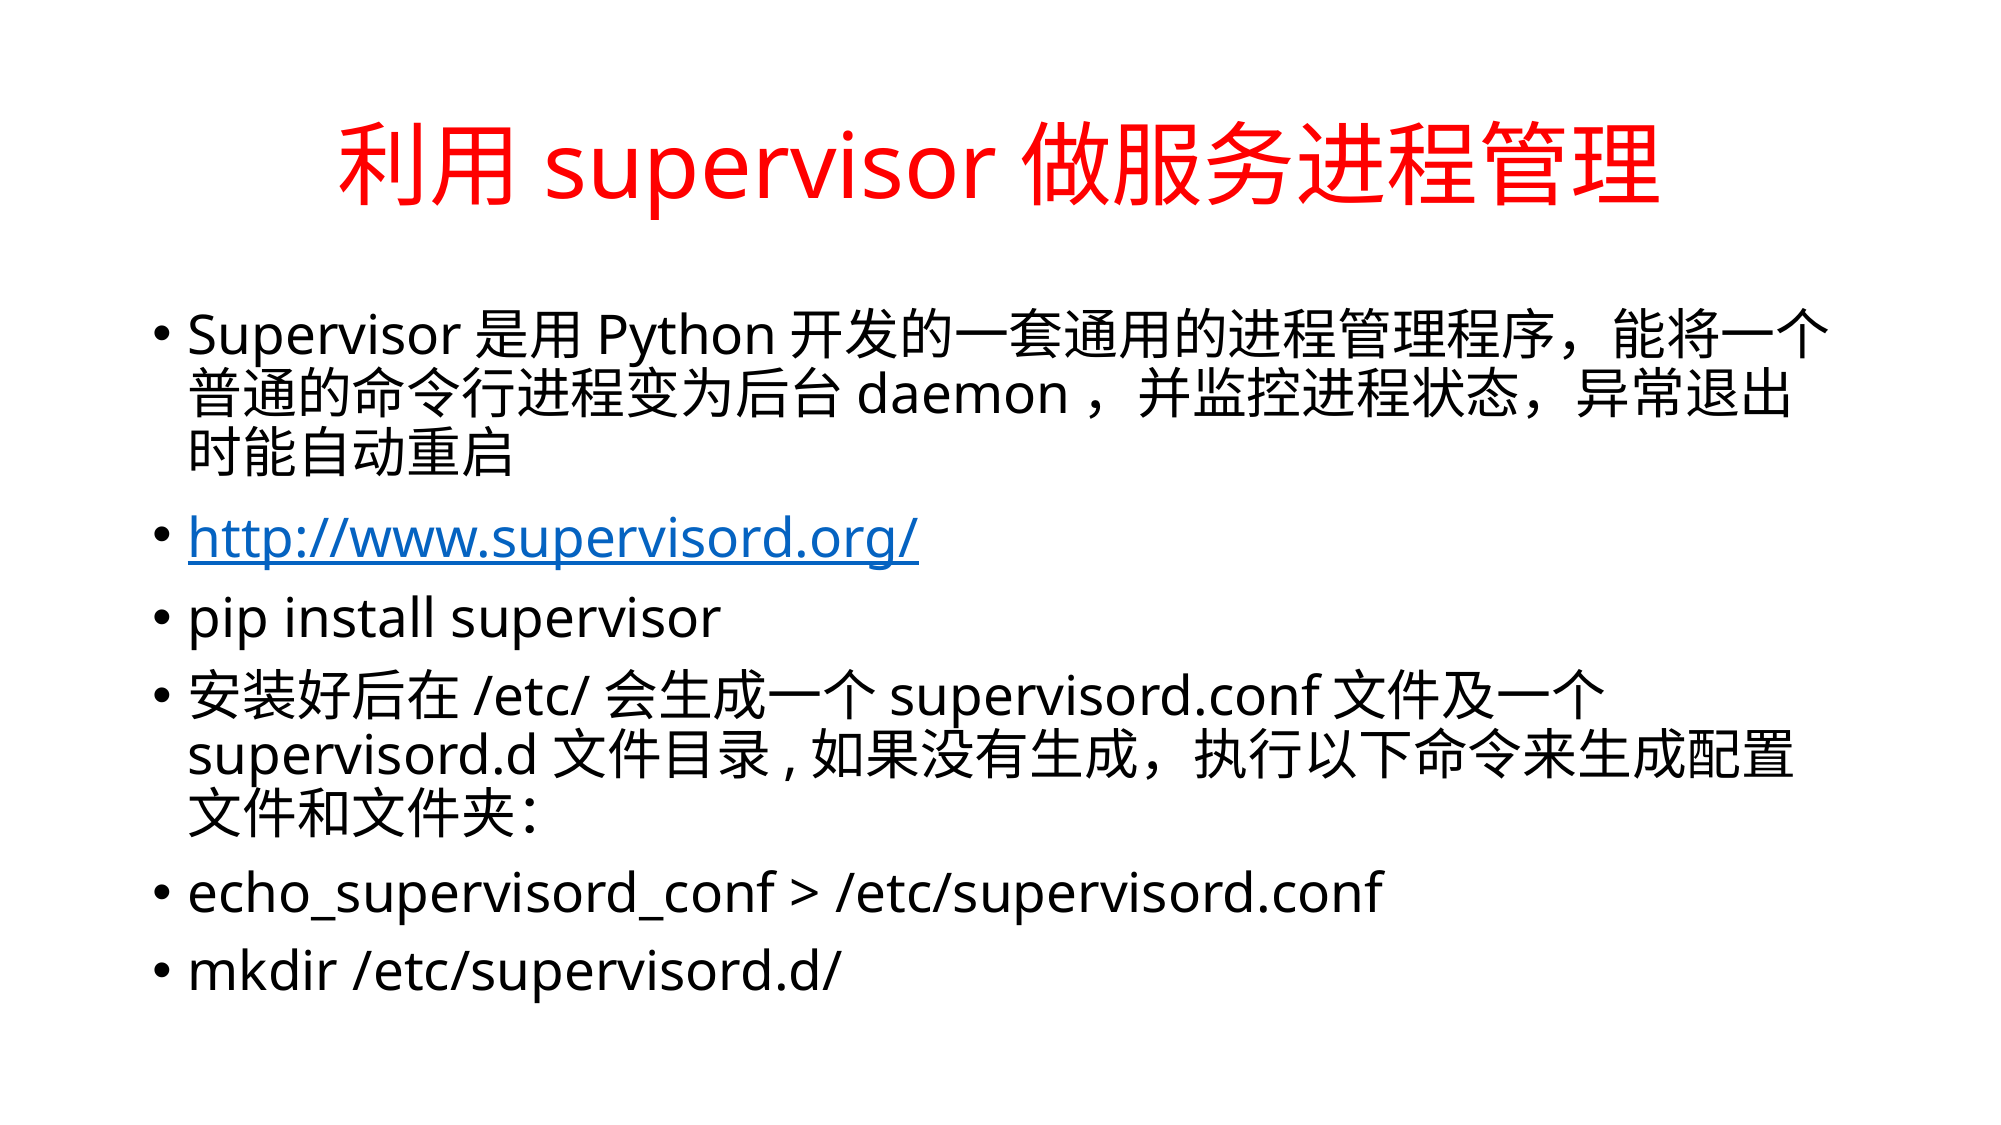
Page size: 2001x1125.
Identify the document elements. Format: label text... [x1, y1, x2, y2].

list Supervisor是用Python开发的一套通用的进程管理程序，能将一个普通的命令行进程变为后台daemon，并监控进程状态，异常退出时能自动重启 http://www.supervisord.org/ pip install supervisor 安装好后在/etc/会生成一个supervisord.conf文件及一个supervisord.d文件目录,如果没有生成，执行以下命令来生成配置文件和文件夹： echo_supervisord_conf > /etc/supervisord.conf mkdir /etc/supervisord.d/ [137, 299, 1863, 1014]
title 利用supervisor做服务进程管理 [137, 59, 1863, 278]
